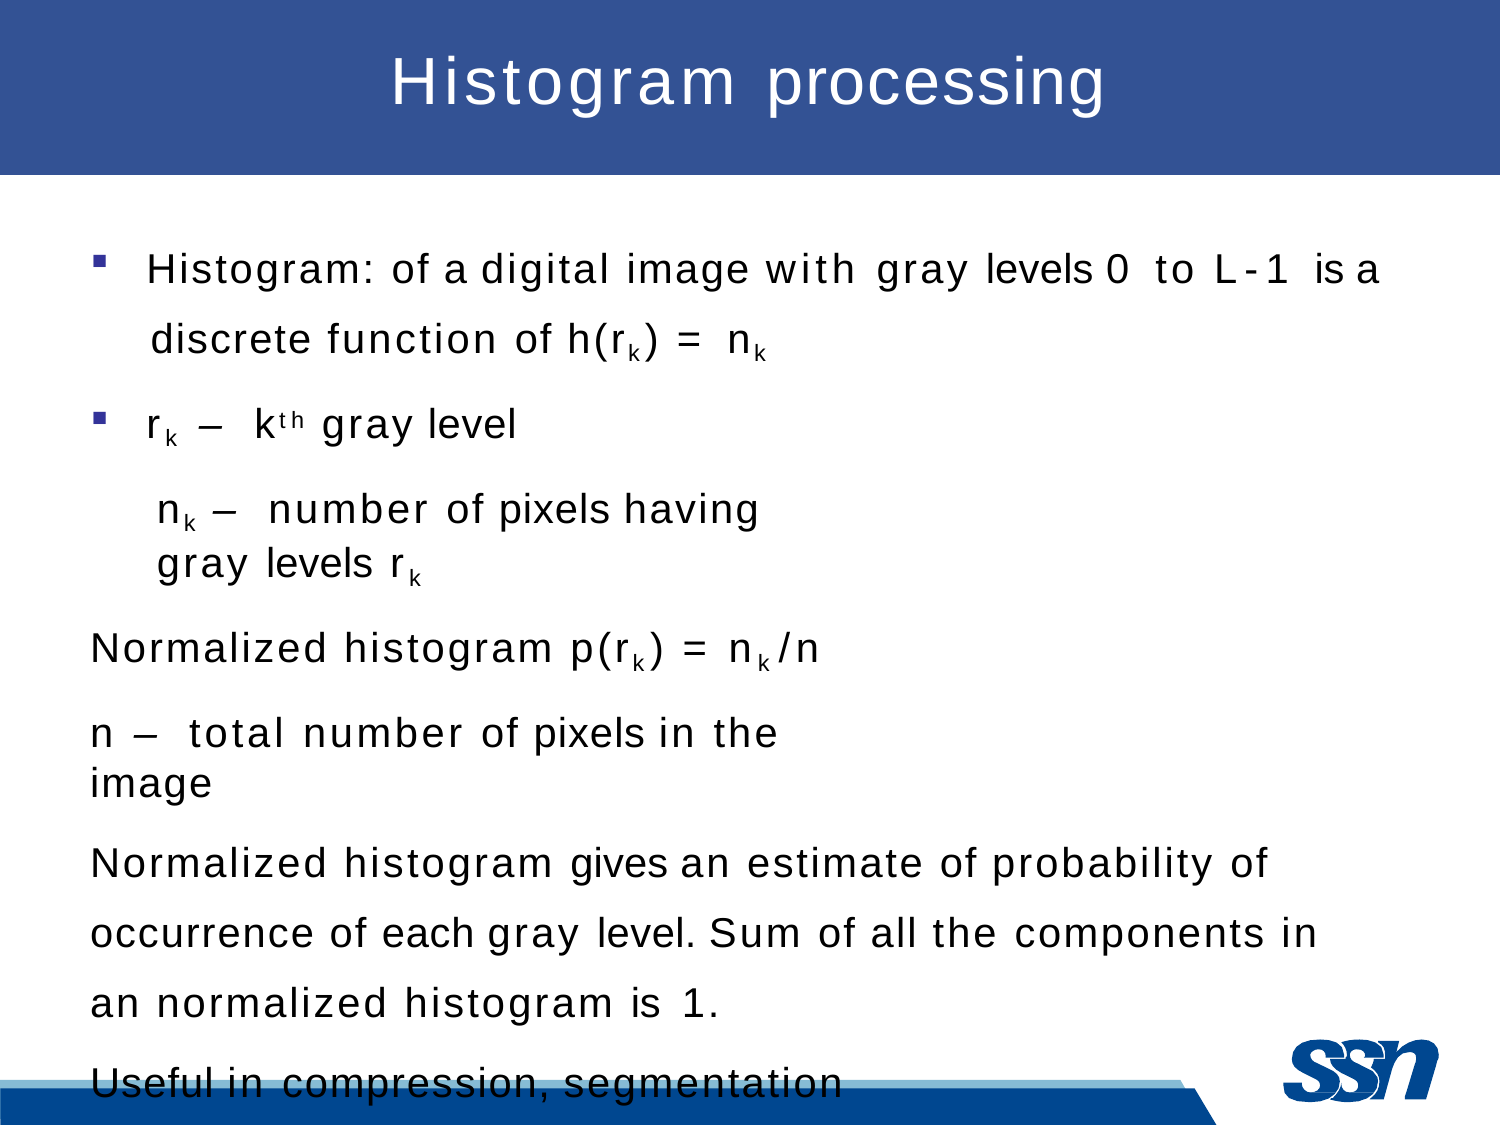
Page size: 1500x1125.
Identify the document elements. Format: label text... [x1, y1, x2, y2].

text_box Histogram: of a digital image with gray levels 0 to L-1 is a discrete function of h(rk) = nk rk – kth gray level nk – number of pixels having gray levels rk Normalized histogram p(rk) = nk/n n – total number of pixels in the image Normalized histogram gives an estimate of probability of occurrence of each gray level. Sum of all the components in an normalized histogram is 1. Useful in compression, segmentation [87, 219, 1407, 1106]
title Histogram processing [388, 35, 1113, 219]
